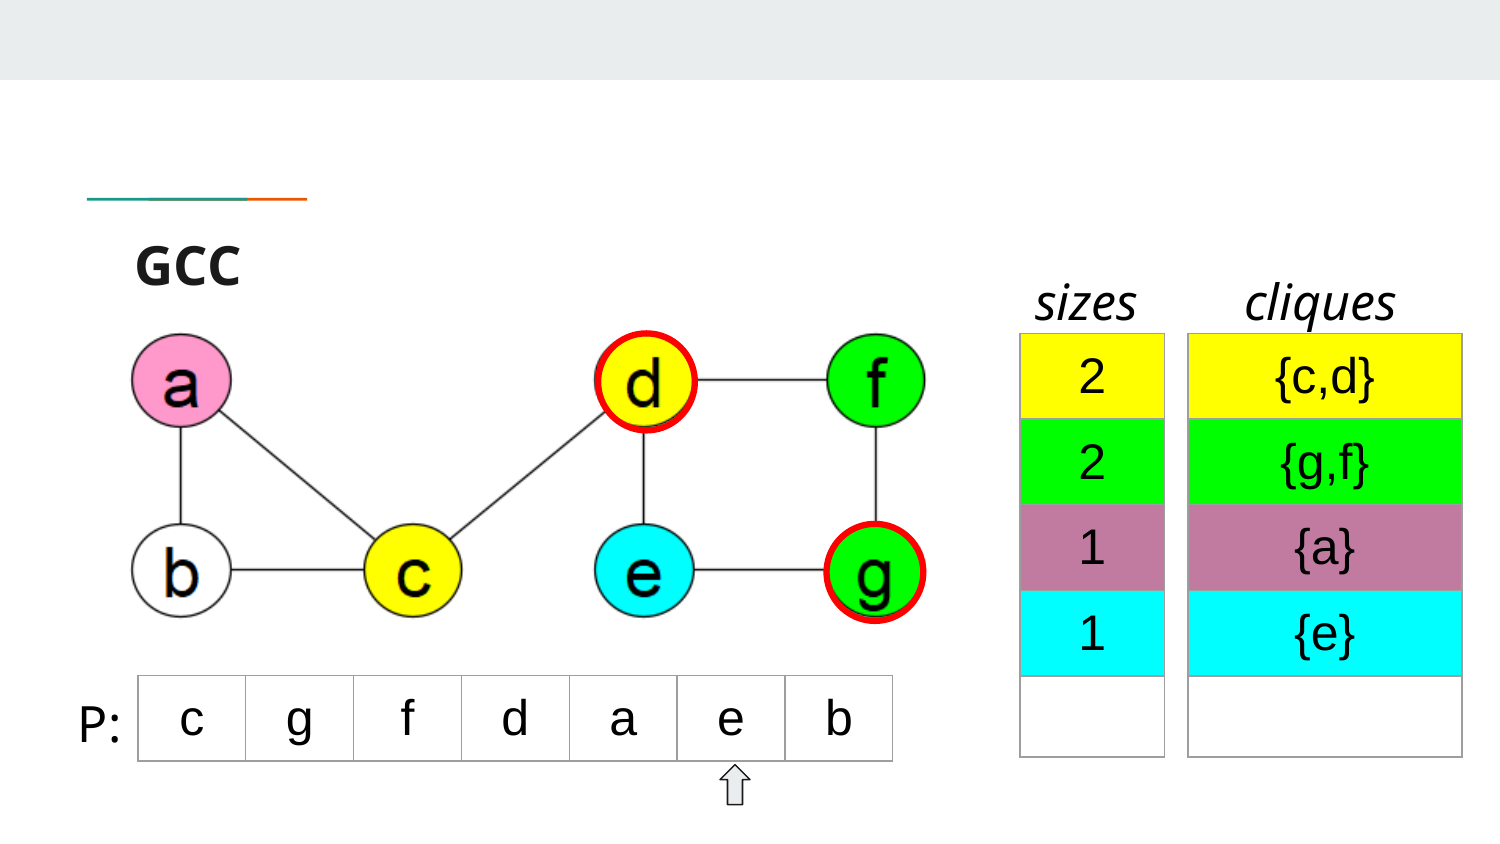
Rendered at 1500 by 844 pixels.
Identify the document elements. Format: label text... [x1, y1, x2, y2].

table_header a [570, 676, 676, 760]
table_cell 1 [1021, 505, 1164, 590]
picture [119, 325, 936, 621]
text_box [720, 764, 751, 805]
table_header g [246, 676, 353, 760]
table_cell 1 [1021, 591, 1164, 675]
text_box sizes [1020, 255, 1165, 326]
table_cell {a} [1189, 505, 1461, 590]
table_header 2 [1021, 334, 1164, 418]
text_box [155, 684, 231, 754]
table_header e [678, 676, 784, 760]
text_box P: [62, 677, 138, 763]
table_header d [462, 676, 569, 760]
title GCC [119, 216, 1381, 305]
table_cell 2 [1021, 420, 1164, 504]
table_cell [1021, 677, 1164, 756]
table_cell {g,f} [1189, 420, 1461, 504]
table_cell [1189, 677, 1461, 756]
table_header c [139, 676, 245, 760]
table_header f [354, 676, 461, 760]
table_cell {e} [1189, 591, 1461, 675]
table_header b [786, 676, 892, 760]
table_header {c,d} [1189, 334, 1461, 418]
text_box cliques [1229, 255, 1421, 326]
